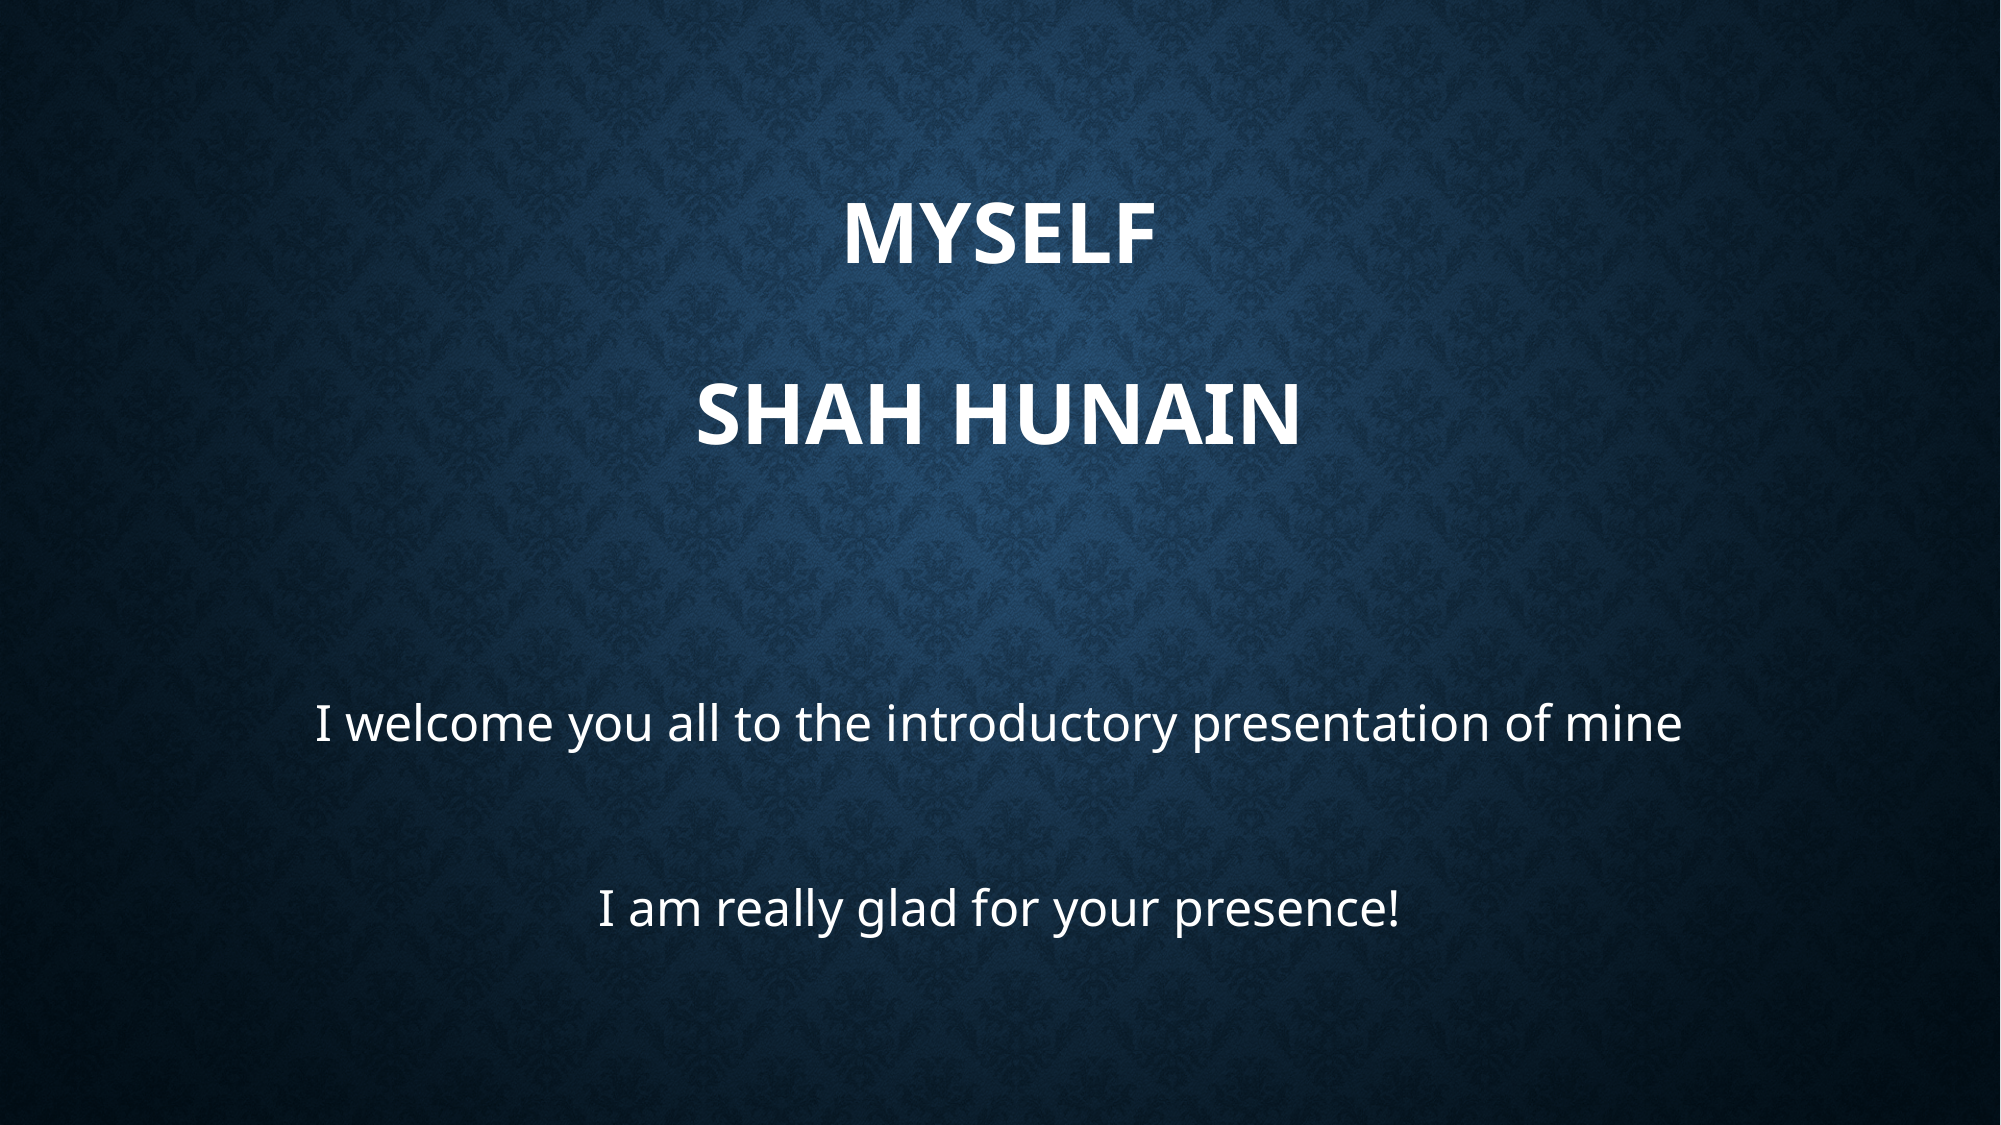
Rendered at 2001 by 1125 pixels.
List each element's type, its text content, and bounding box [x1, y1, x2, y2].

title Myself Shah Hunain [261, 179, 1739, 572]
subtitle I welcome you all to the introductory presentation of mine I am really glad for your presence! [261, 590, 1739, 1001]
